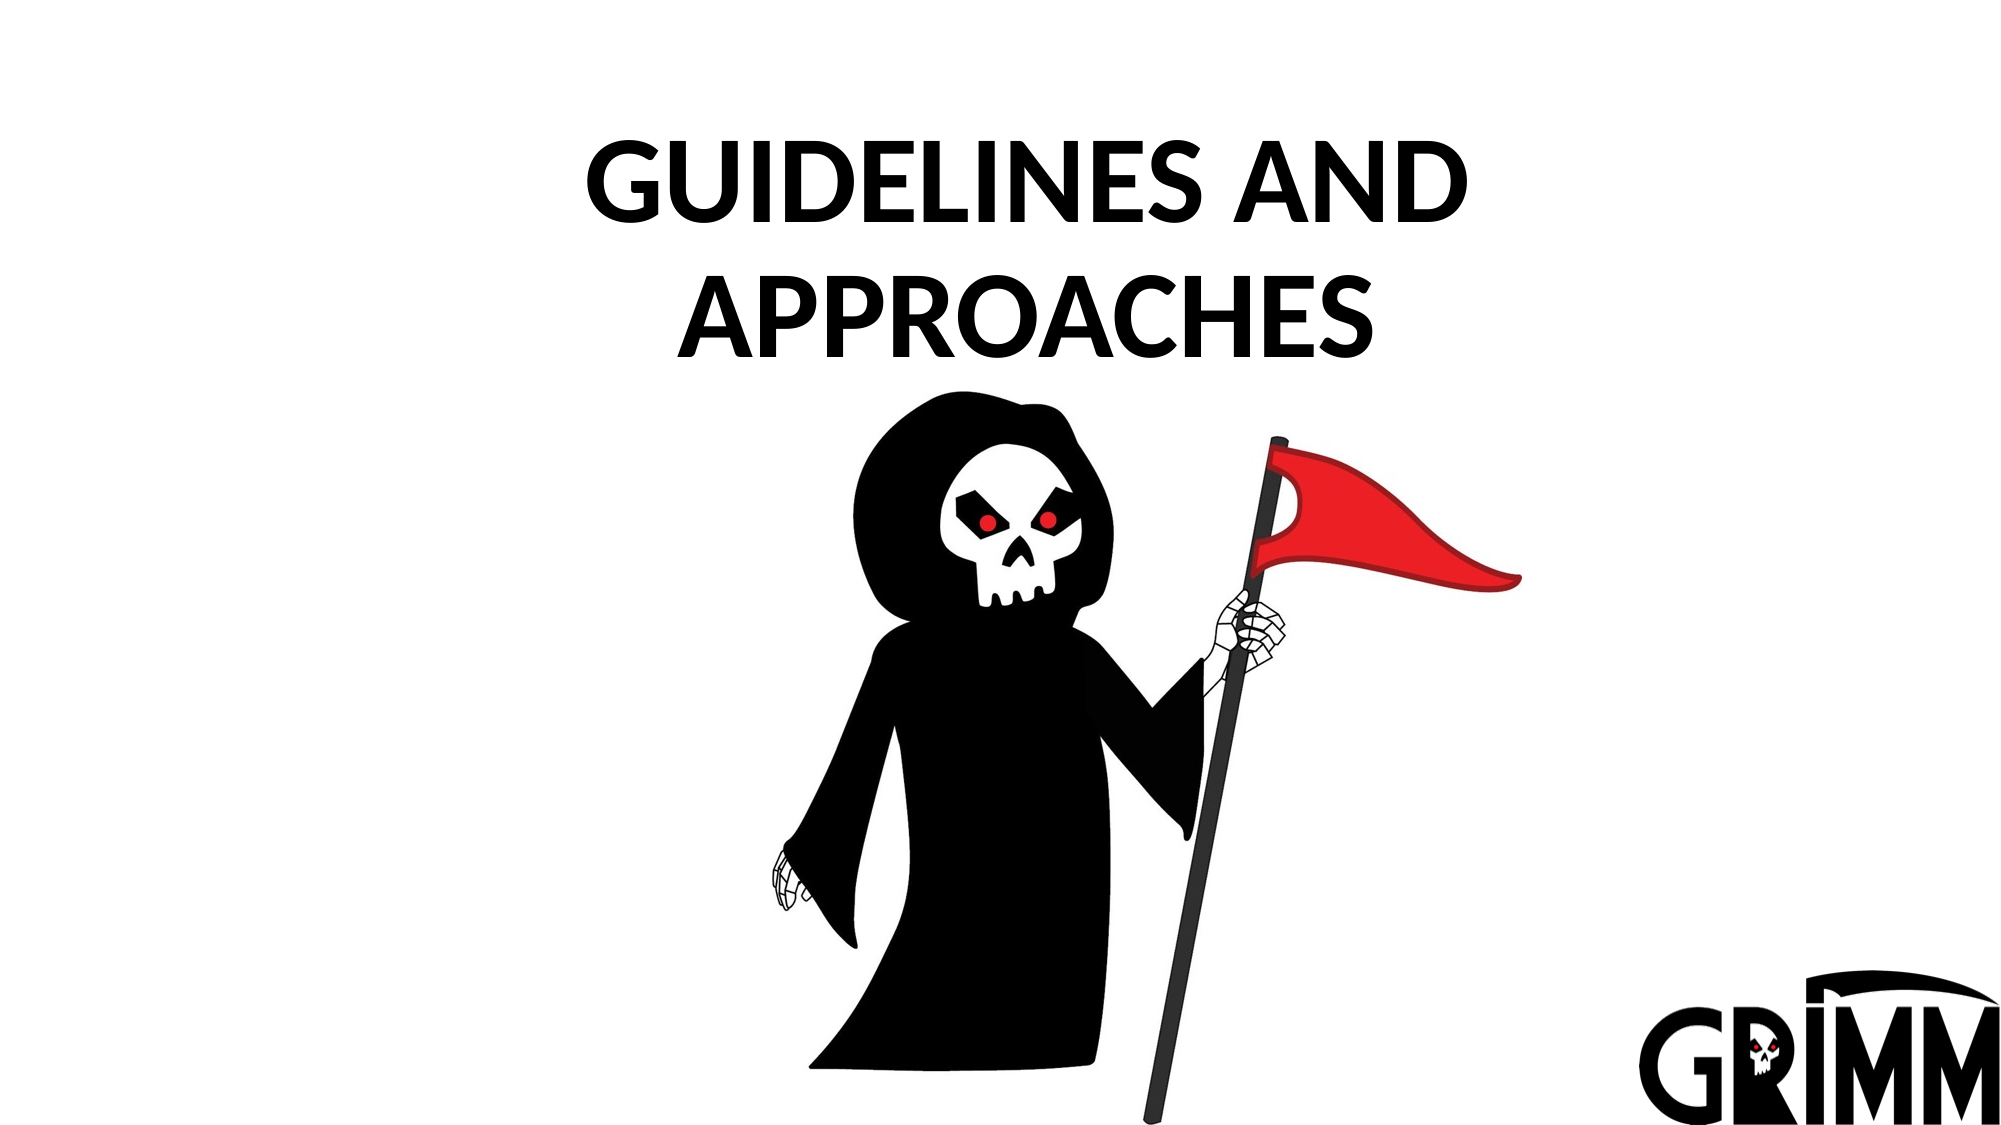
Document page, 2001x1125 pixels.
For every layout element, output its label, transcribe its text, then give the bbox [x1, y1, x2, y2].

picture [772, 391, 1522, 1125]
title GUIDELINES AND APPROACHES [223, 0, 1831, 392]
picture [1638, 970, 2000, 1125]
